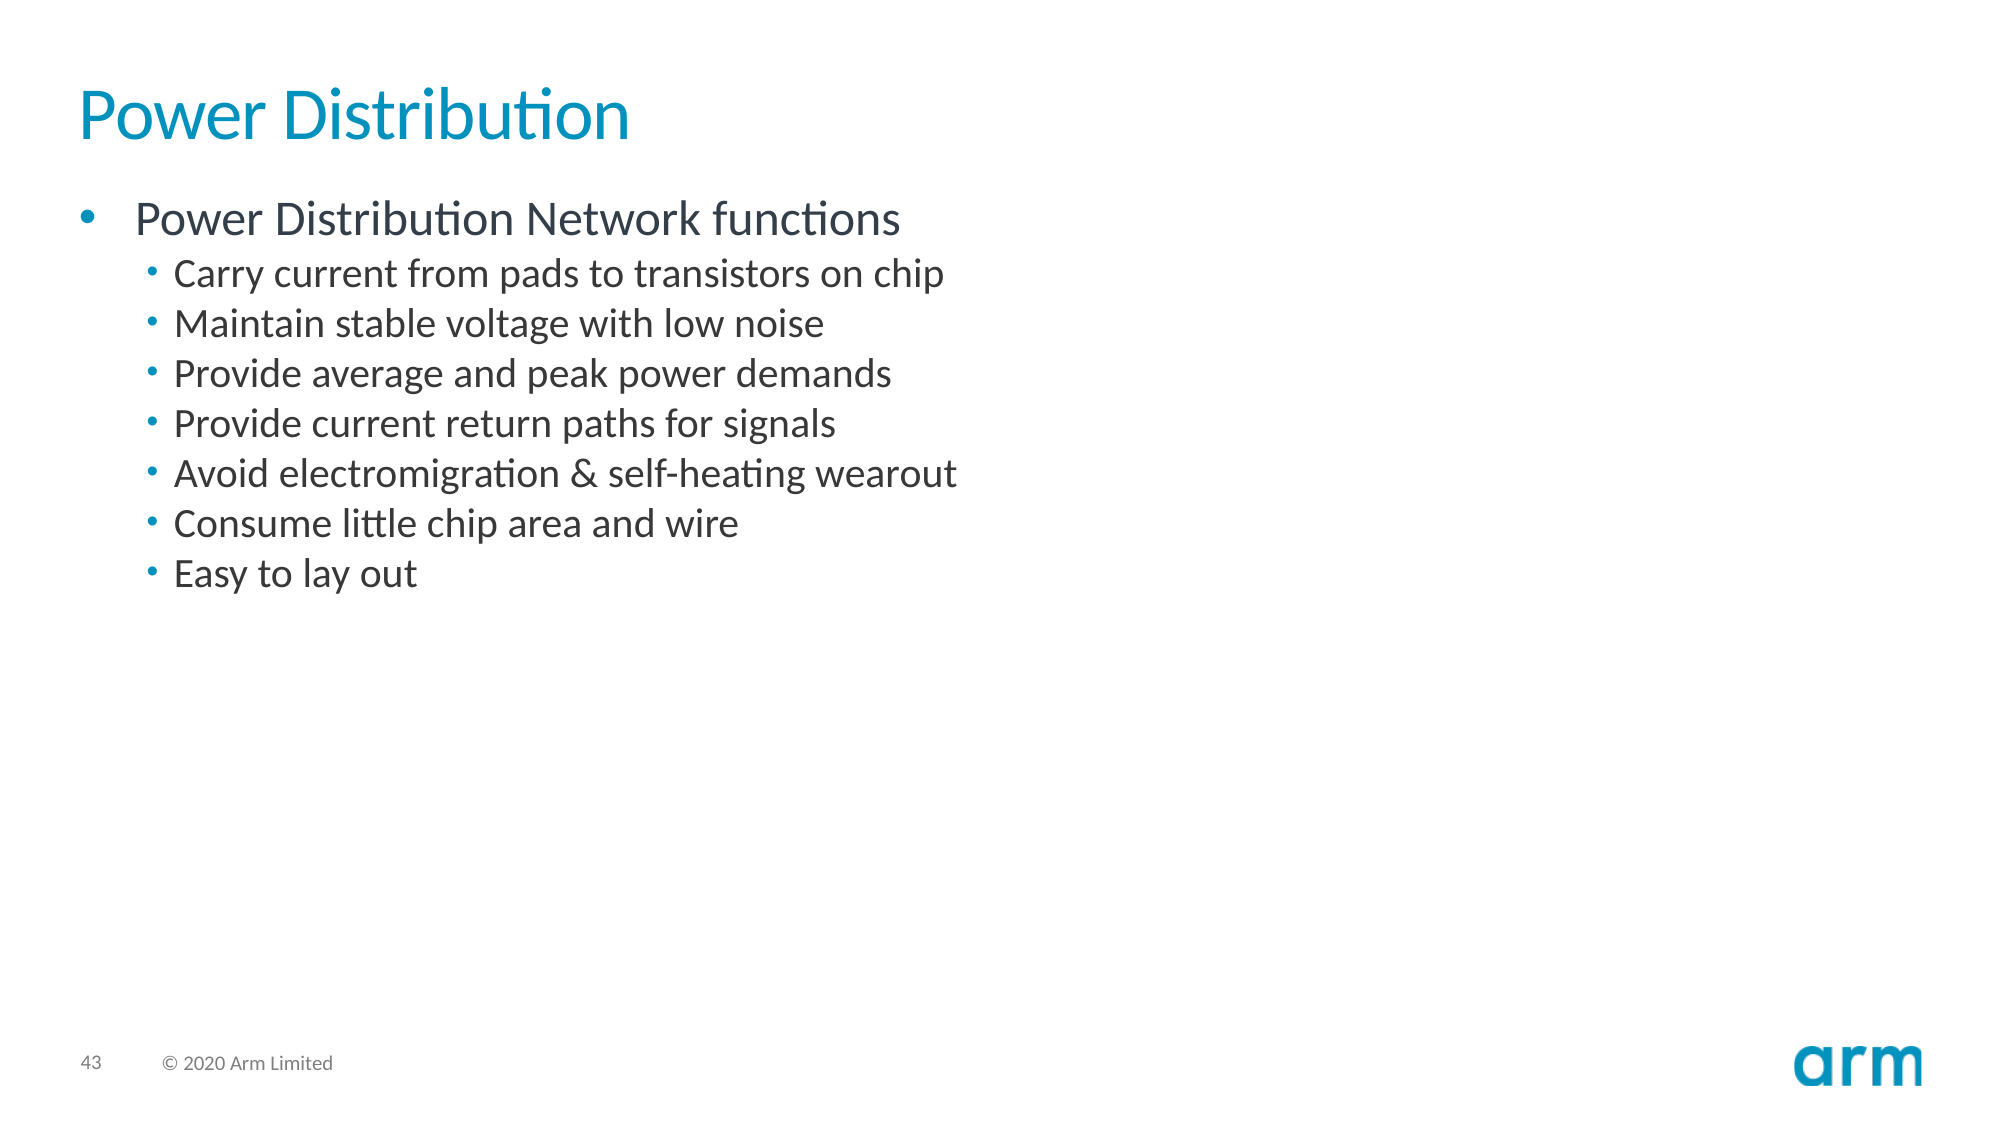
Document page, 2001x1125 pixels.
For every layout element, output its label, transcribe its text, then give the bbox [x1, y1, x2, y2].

list Power Distribution Network functions Carry current from pads to transistors on chip Maintain stable voltage with low noise Provide average and peak power demands Provide current return paths for signals Avoid electromigration & self-heating wearout Consume little chip area and wire Easy to lay out [78, 185, 1923, 941]
title Power Distribution [78, 78, 1922, 185]
